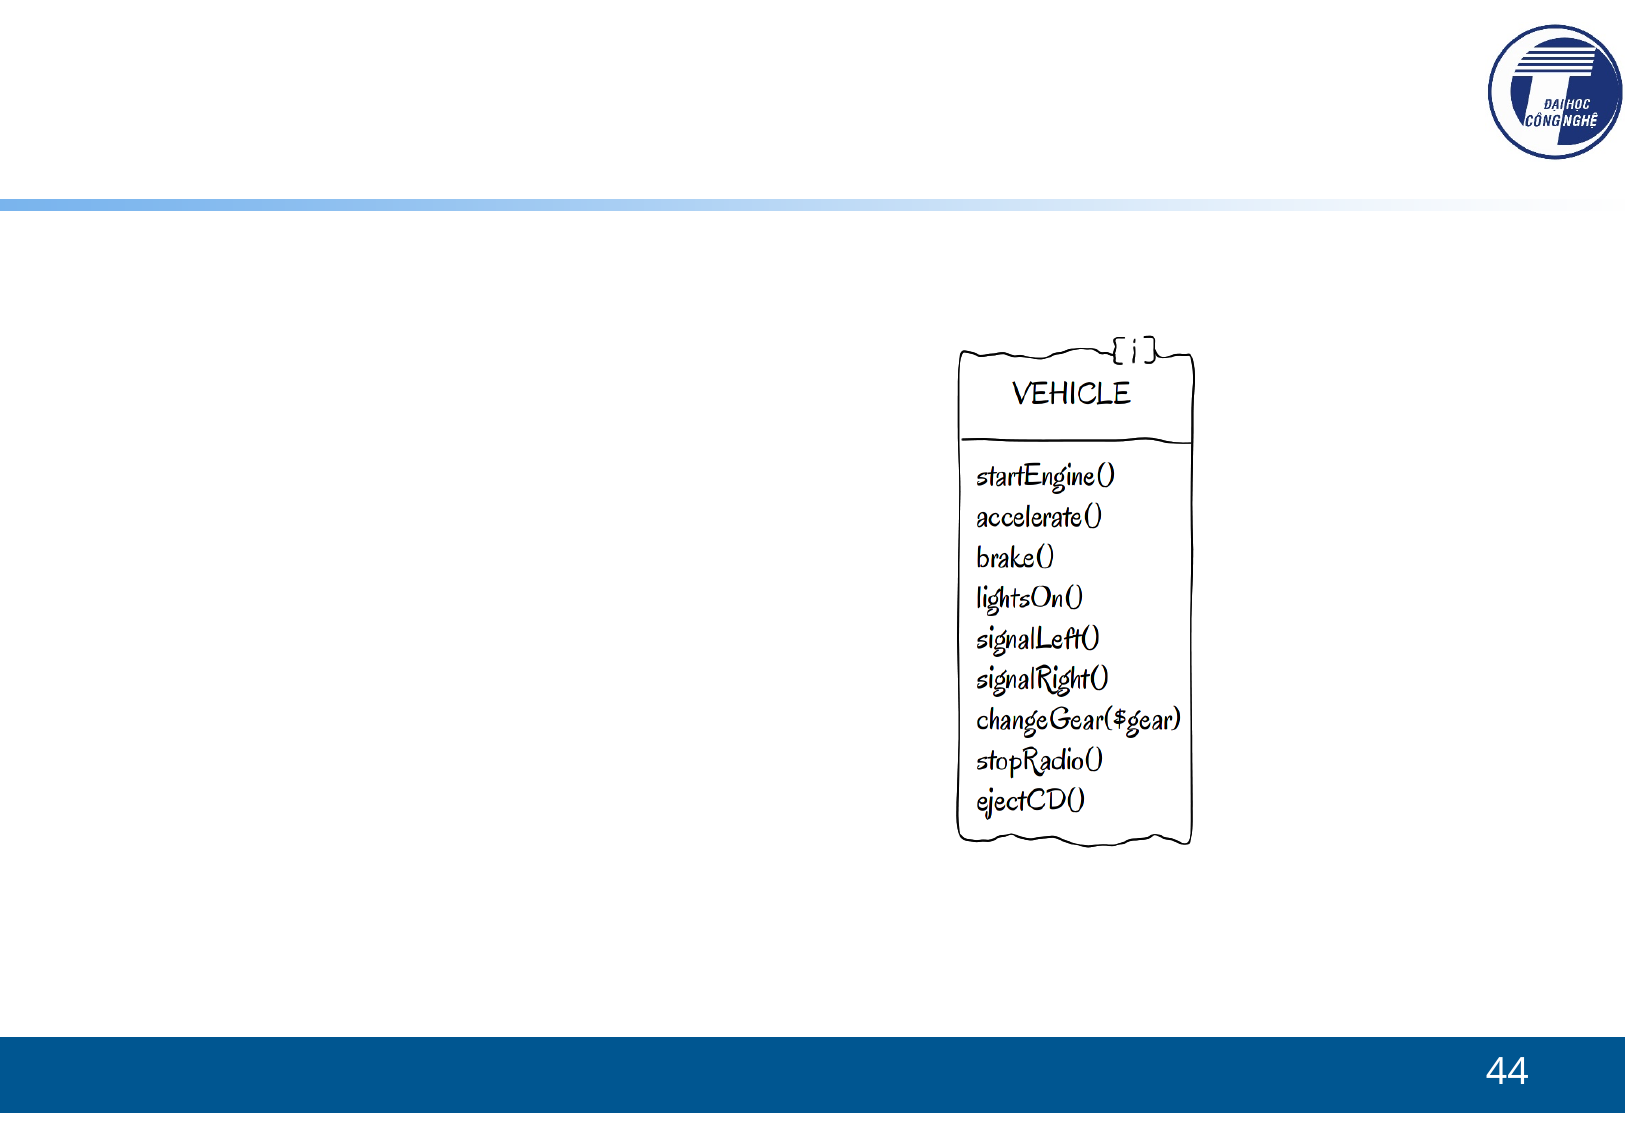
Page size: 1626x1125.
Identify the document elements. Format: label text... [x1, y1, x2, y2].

picture [949, 329, 1201, 854]
slide_number 44 [1164, 1042, 1544, 1103]
picture [0, 1037, 1625, 1113]
picture [1485, 22, 1625, 162]
picture [0, 199, 1625, 211]
